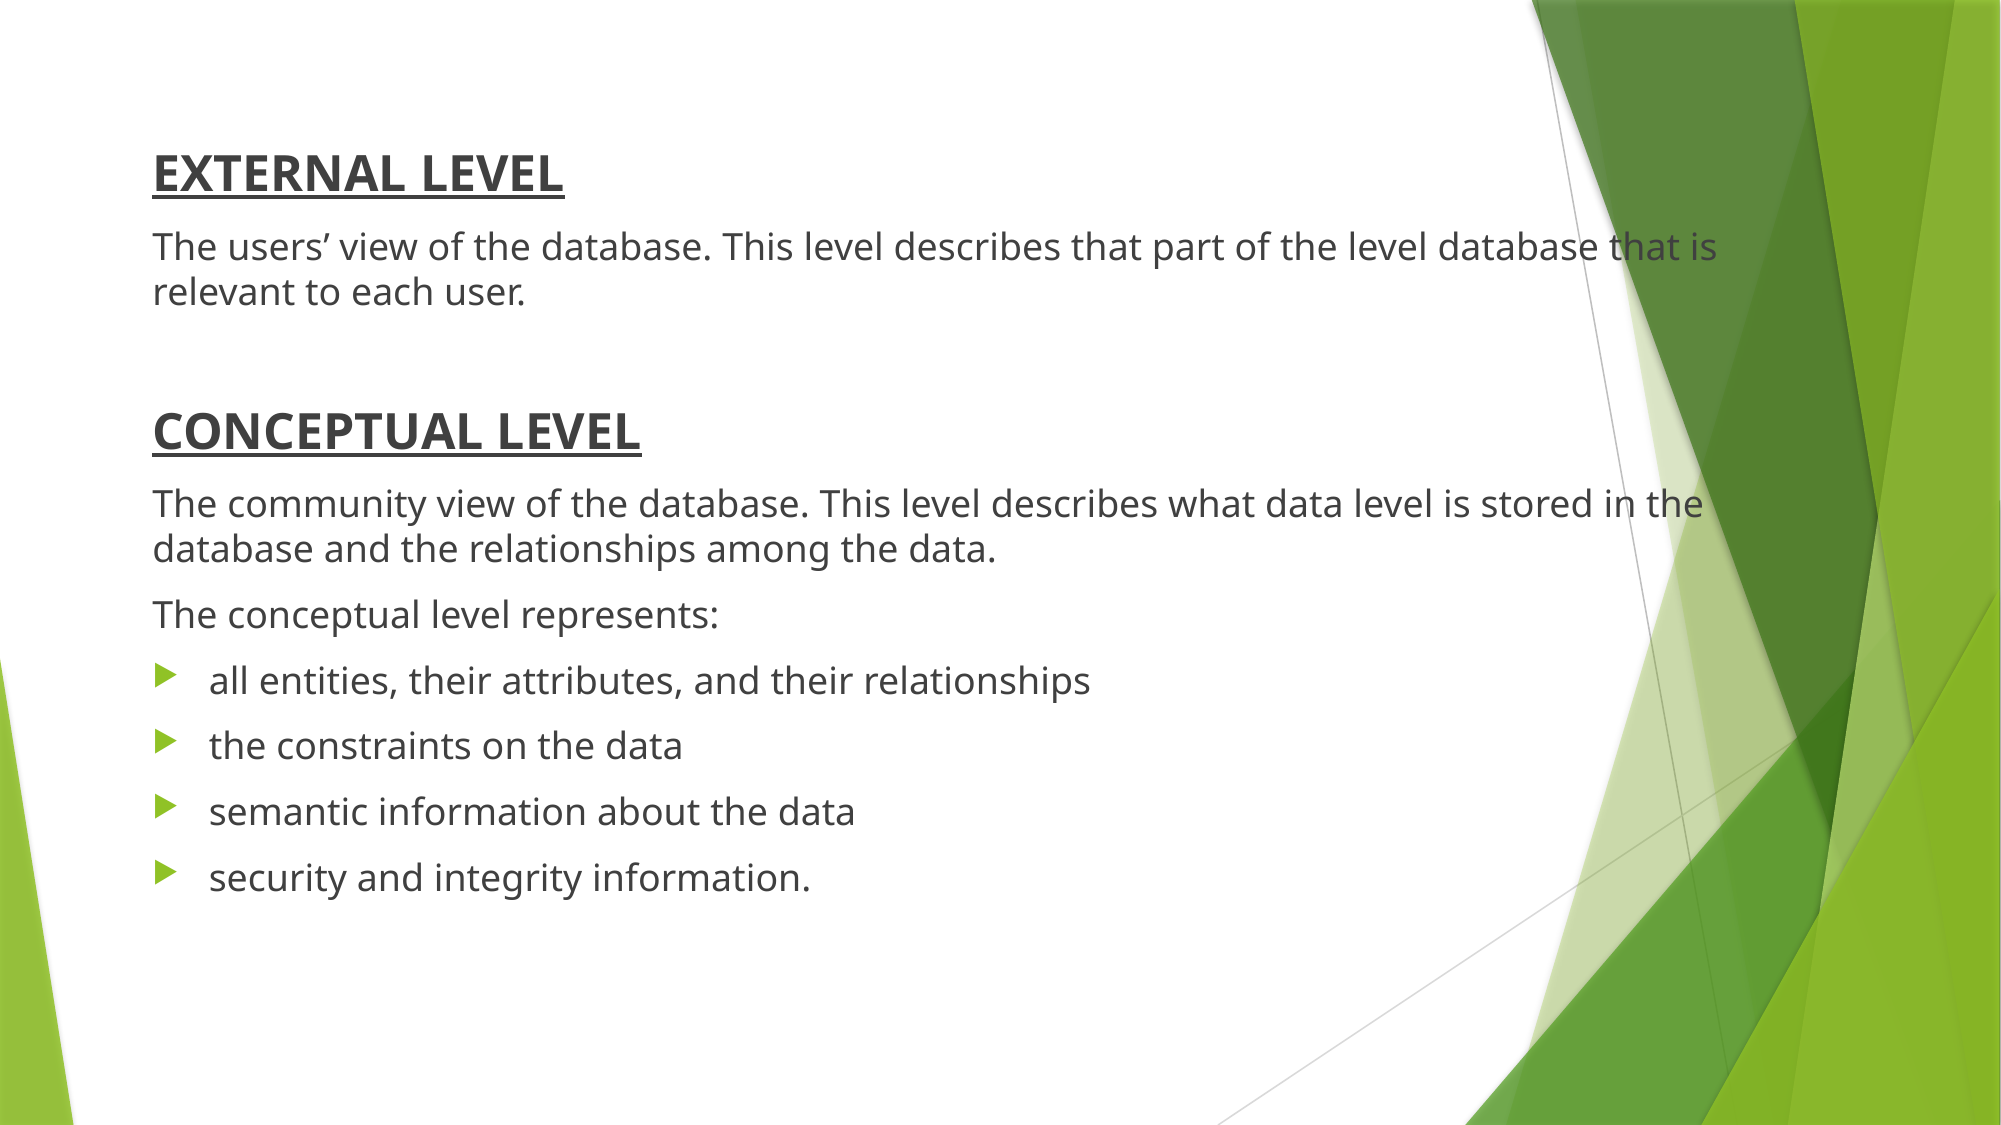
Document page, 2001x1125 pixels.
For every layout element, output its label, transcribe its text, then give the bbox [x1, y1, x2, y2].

list EXTERNAL LEVEL The users’ view of the database. This level describes that part of the level database that is relevant to each user. CONCEPTUAL LEVEL The community view of the database. This level describes what data level is stored in the database and the relationships among the data. The conceptual level represents: all entities, their attributes, and their relationships the constraints on the data semantic information about the data security and integrity information. [137, 134, 1863, 1014]
